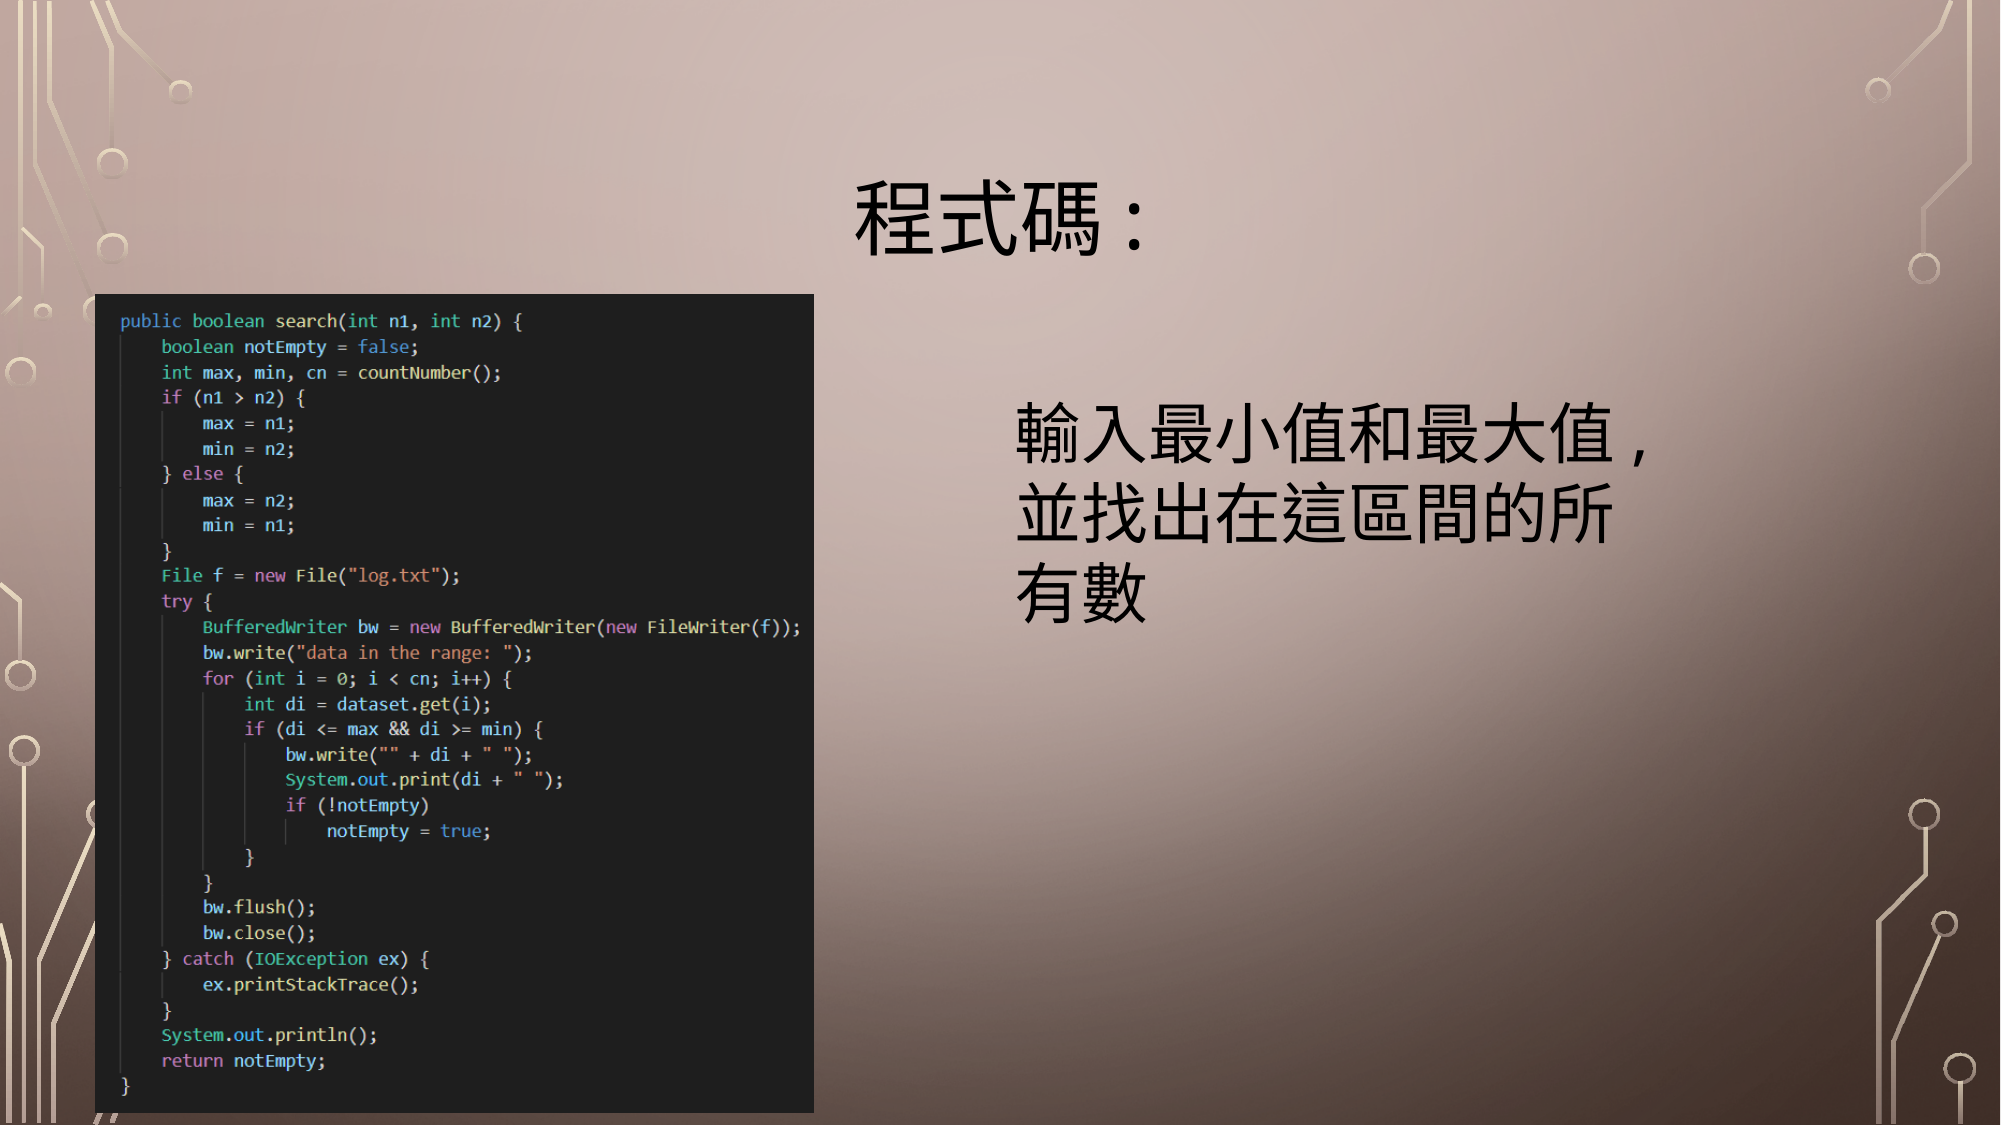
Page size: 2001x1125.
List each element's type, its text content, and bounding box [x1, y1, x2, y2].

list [94, 294, 814, 1113]
title 程式碼: [187, 101, 1813, 344]
text_box 輸入最小值和最大值,並找出在這區間的所有數 [999, 384, 1640, 640]
